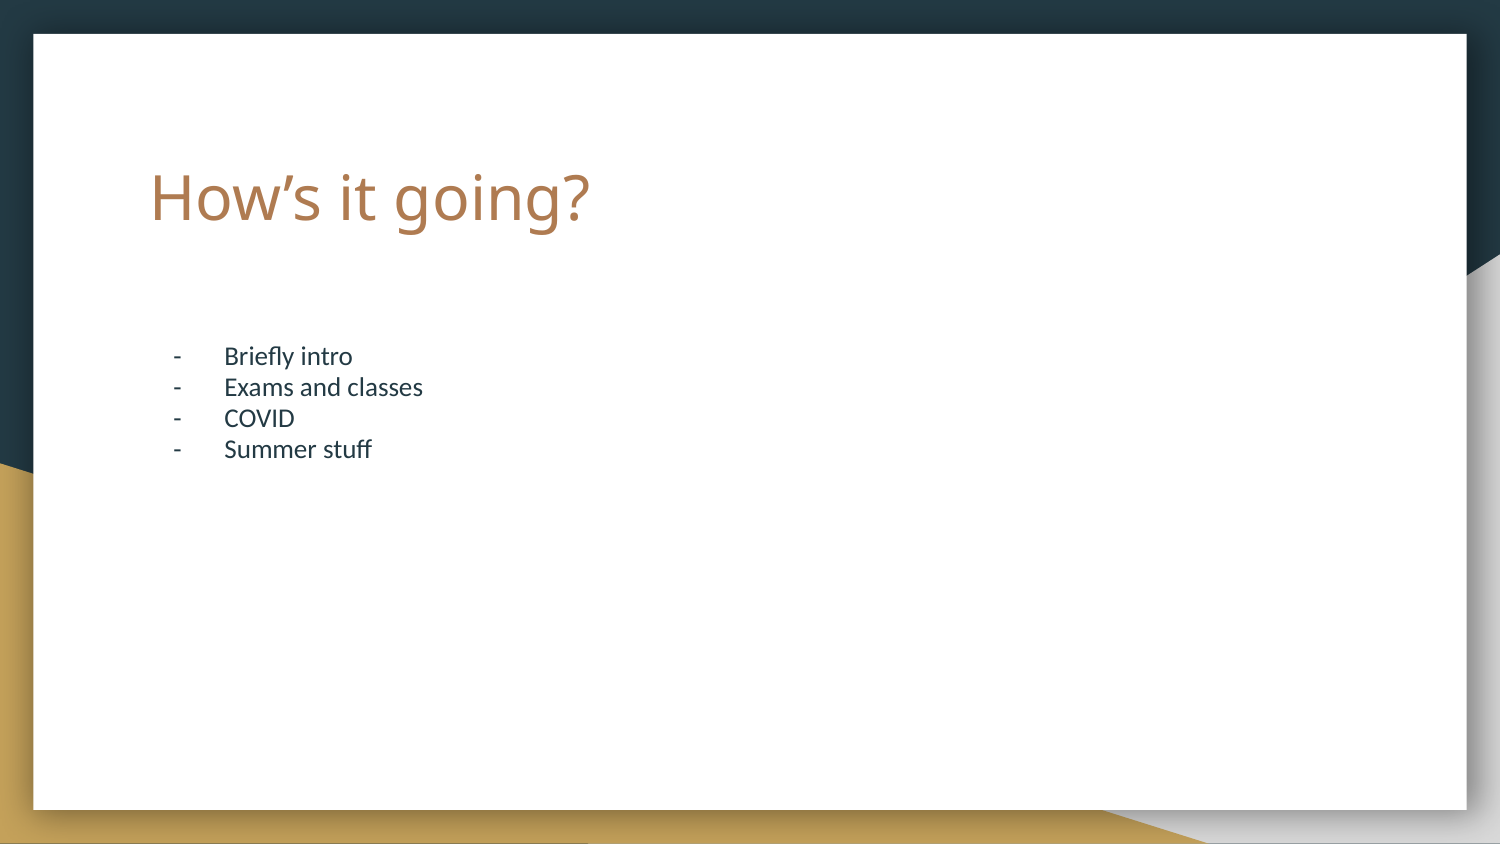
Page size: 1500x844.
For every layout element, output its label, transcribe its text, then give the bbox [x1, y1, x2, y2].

title How’s it going? [134, 138, 1366, 296]
list Briefly intro Exams and classes COVID Summer stuff [134, 326, 1366, 729]
